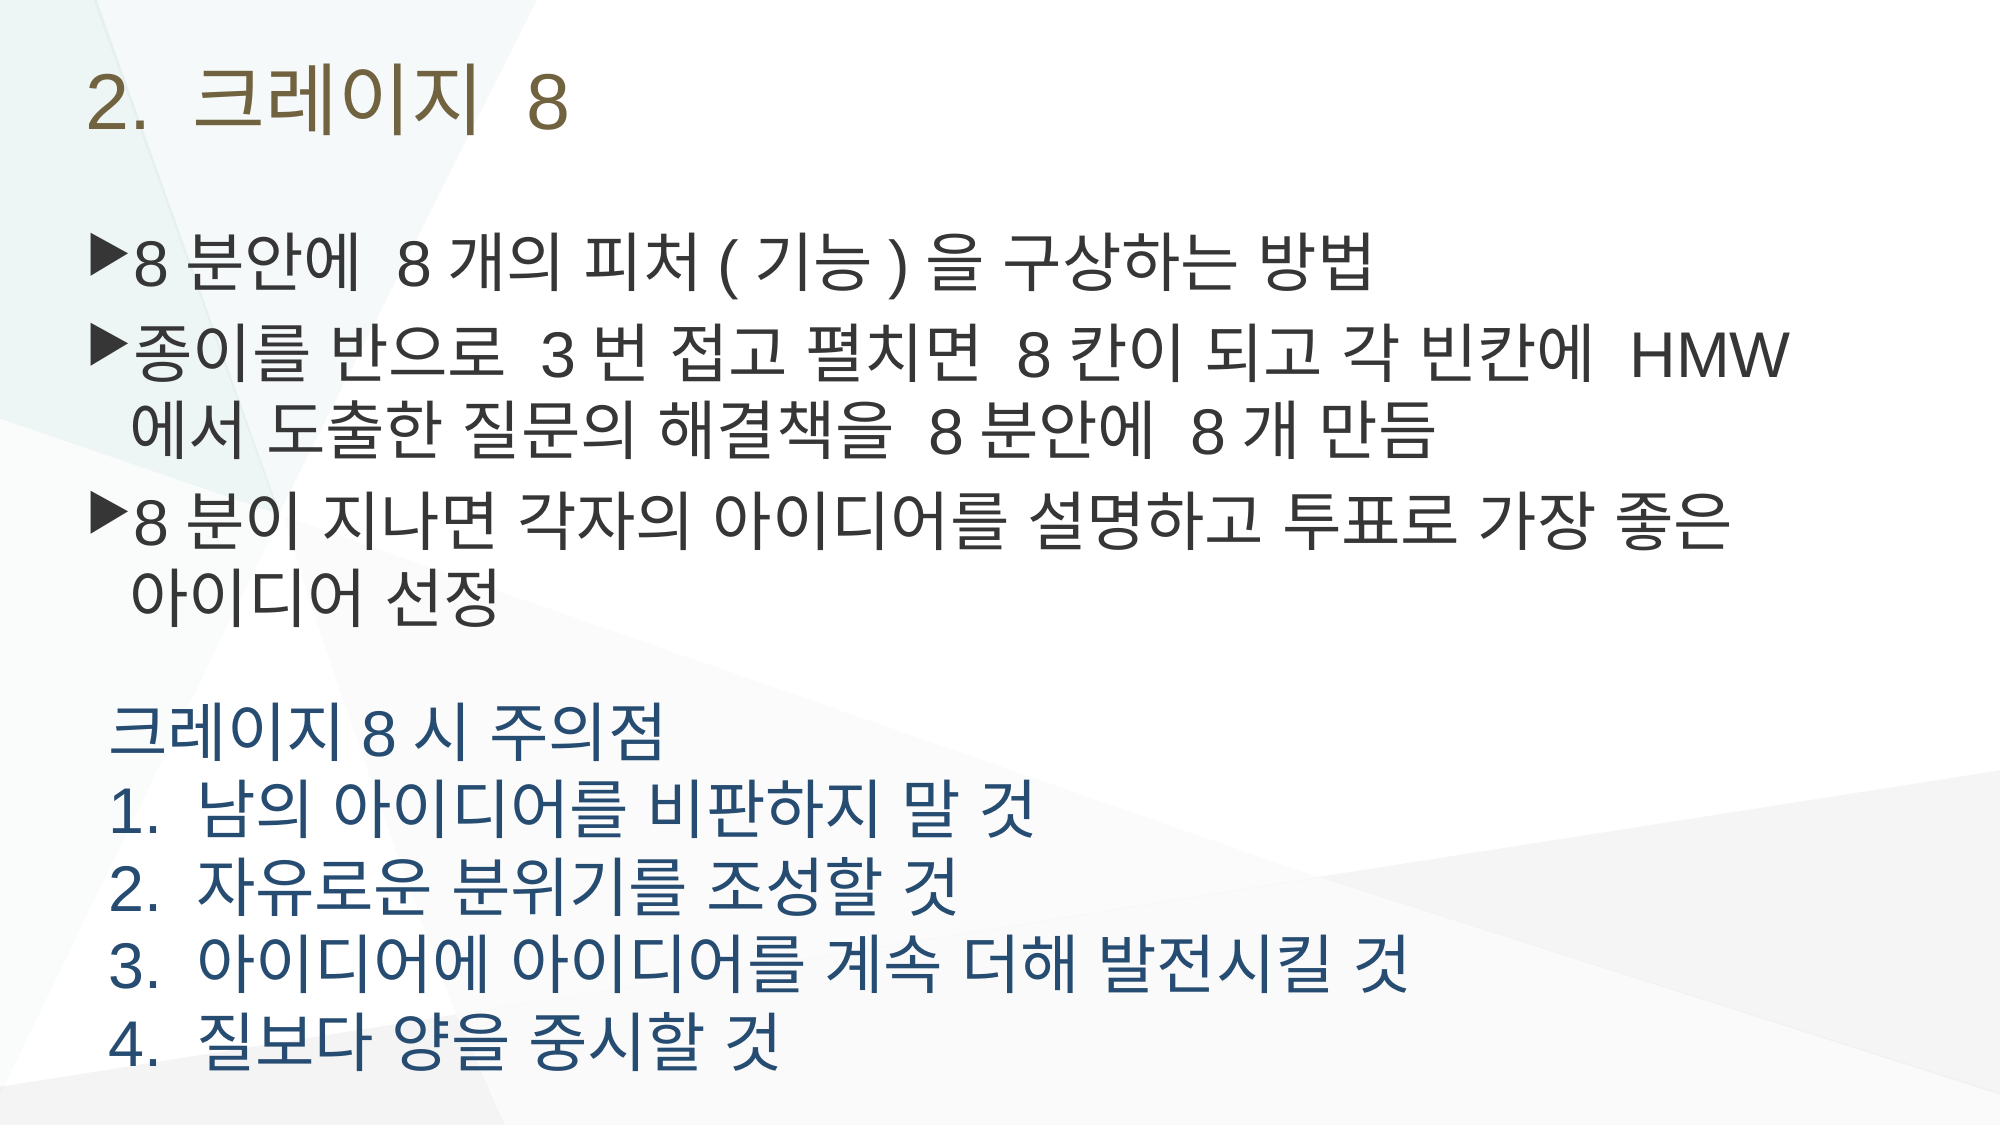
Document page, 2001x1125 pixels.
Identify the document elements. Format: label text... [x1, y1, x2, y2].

text_box 크레이지8시 주의점 1. 남의 아이디어를 비판하지 말 것 2. 자유로운 분위기를 조성할 것 3. 아이디어에 아이디어를 계속 더해 발전시킬 것 4. 질보다 양을 중시할 것 [94, 684, 1904, 1087]
title 2. 크레이지 8 [70, 20, 1925, 175]
list 8분안에 8개의 피처(기능)을 구상하는 방법 종이를 반으로 3번 접고 펼치면 8칸이 되고 각 빈칸에 HMW에서 도출한 질문의 해결책을 8분안에 8개 만듬 8분이 지나면 각자의 아이디어를 설명하고 투표로 가장 좋은 아이디어 선정 [70, 214, 1925, 1029]
